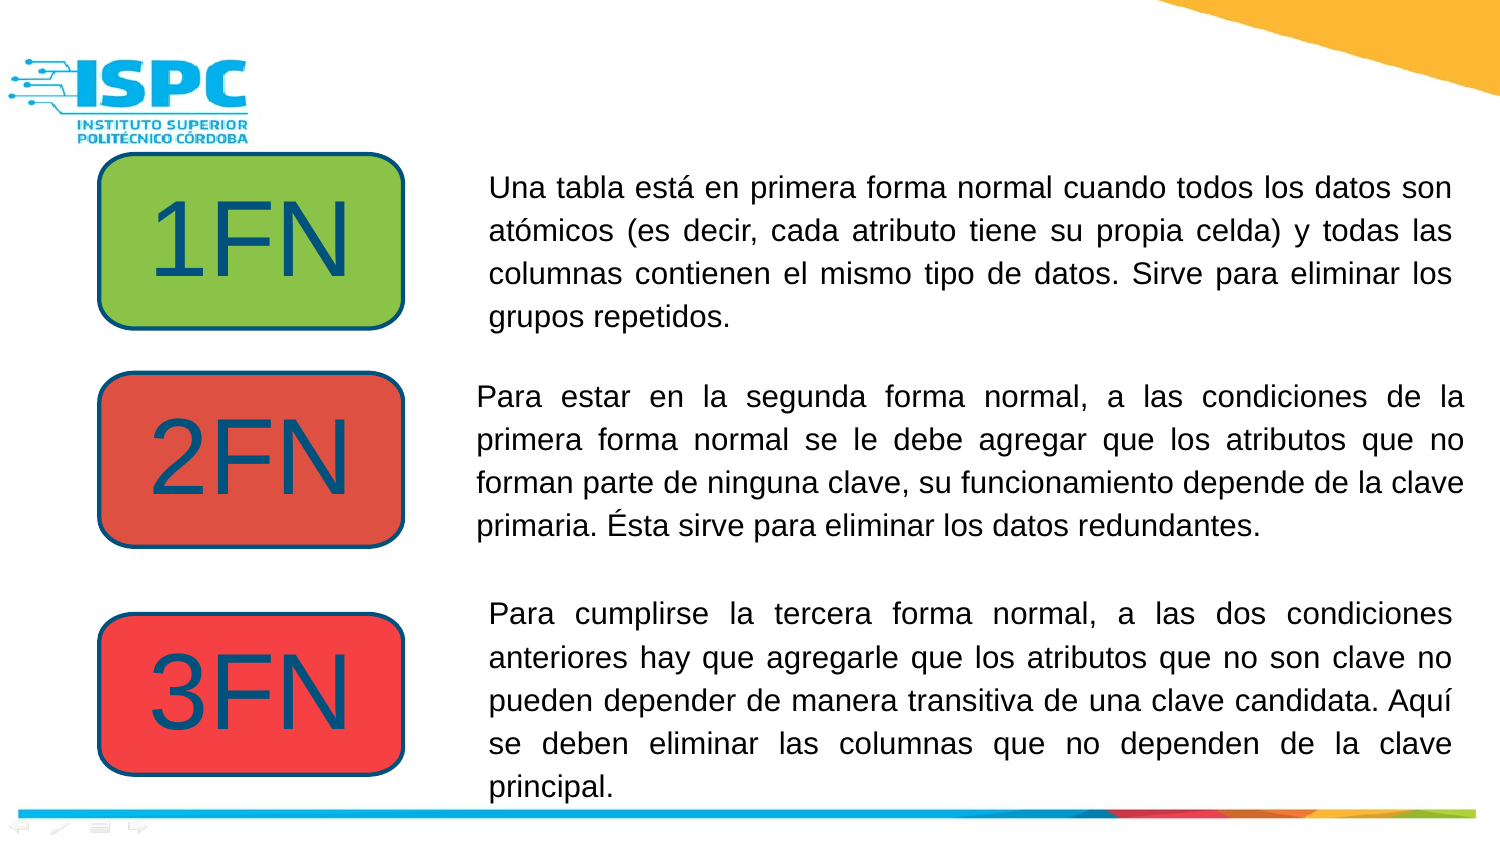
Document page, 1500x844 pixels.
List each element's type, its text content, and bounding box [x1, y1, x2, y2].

picture [0, 0, 1500, 844]
text_box 2FN [99, 372, 404, 547]
text_box Para cumplirse la tercera forma normal, a las dos condiciones anteriores hay que agregarle que los atributos que no son clave no pueden depender de manera transitiva de una clave candidata. Aquí se deben eliminar las columnas que no dependen de la clave principal. [473, 580, 1470, 811]
text_box 1FN [99, 154, 403, 329]
text_box Para estar en la segunda forma normal, a las condiciones de la primera forma normal se le debe agregar que los atributos que no forman parte de ninguna clave, su funcionamiento depende de la clave primaria. Ésta sirve para eliminar los datos redundantes. [461, 362, 1482, 550]
text_box Una tabla está en primera forma normal cuando todos los datos son atómicos (es decir, cada atributo tiene su propia celda) y todas las columnas contienen el mismo tipo de datos. Sirve para eliminar los grupos repetidos. [473, 154, 1470, 342]
text_box 3FN [99, 613, 404, 775]
